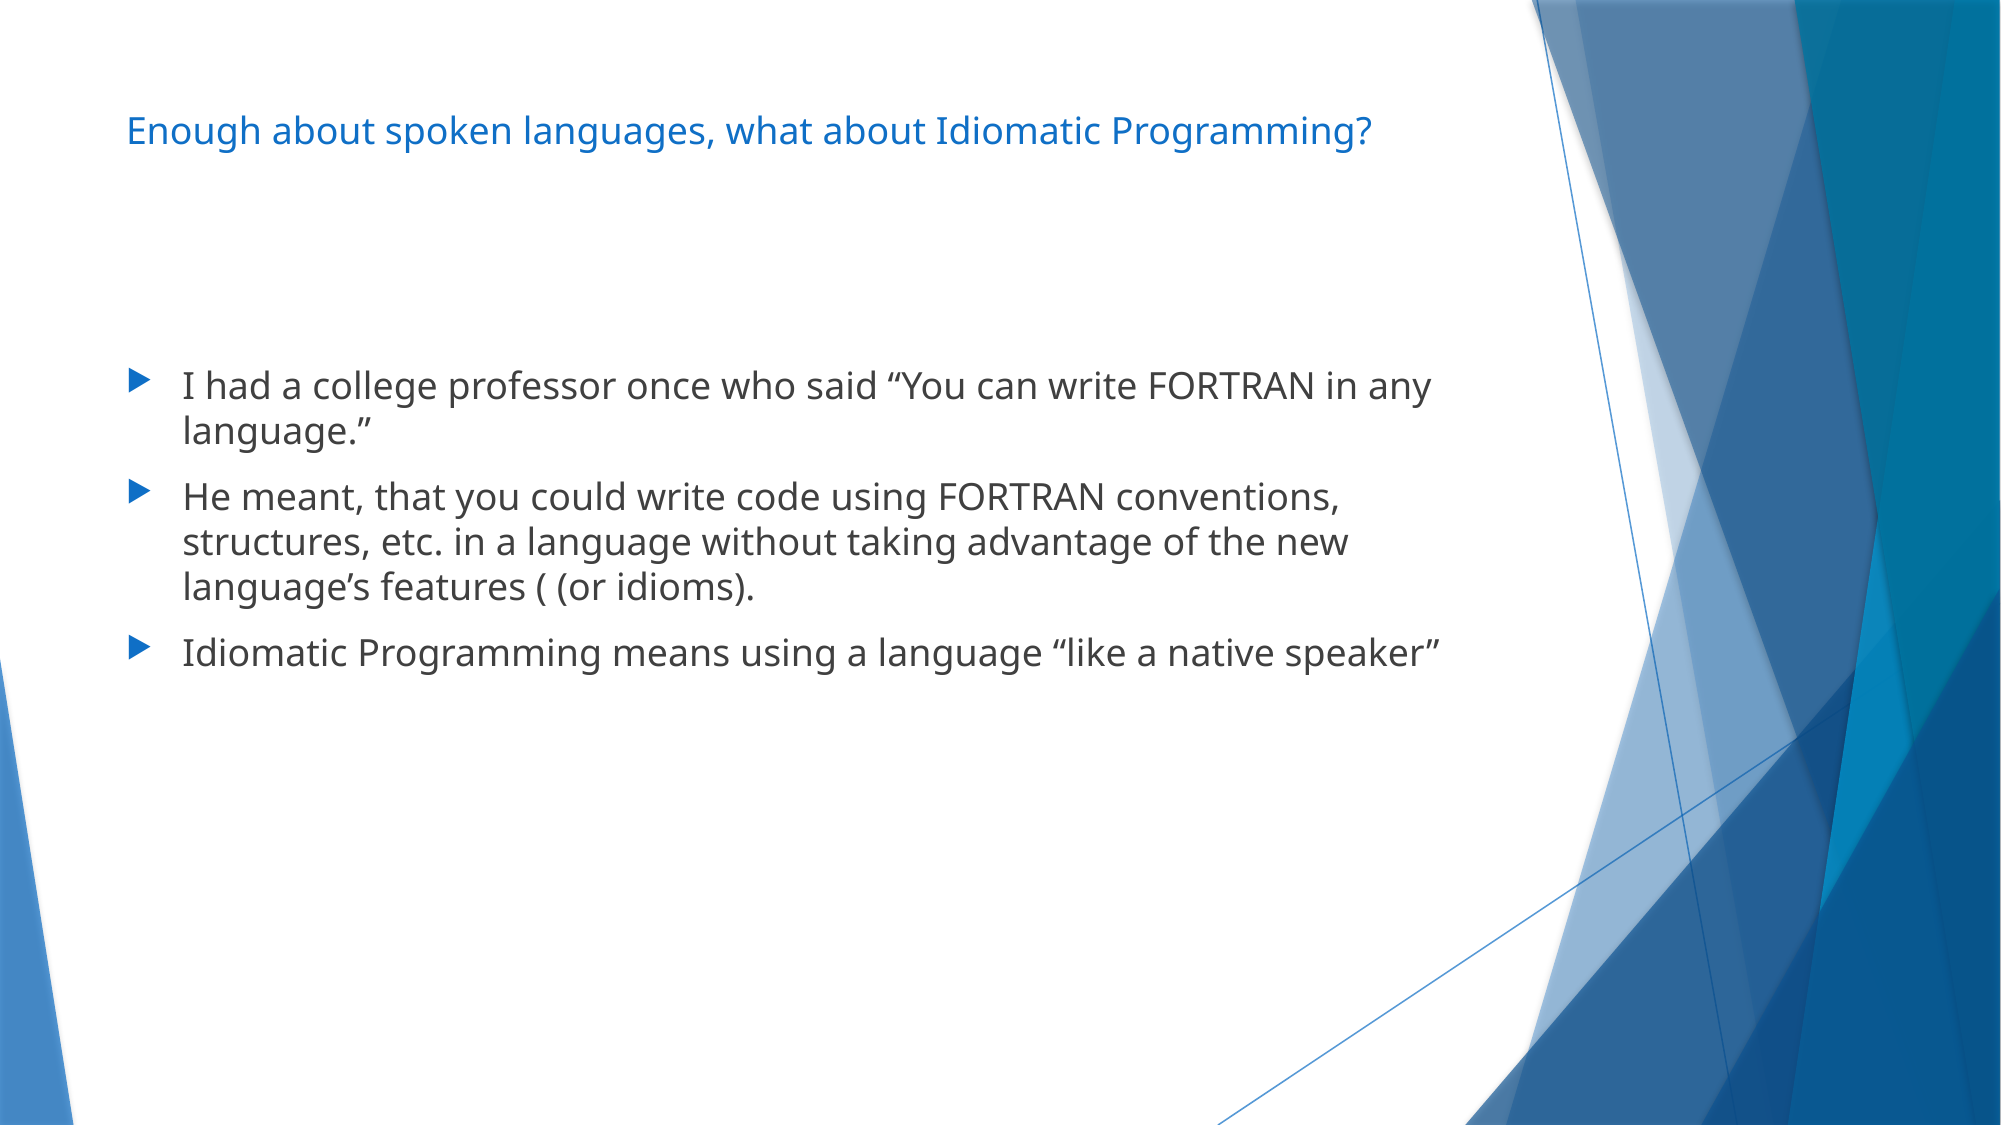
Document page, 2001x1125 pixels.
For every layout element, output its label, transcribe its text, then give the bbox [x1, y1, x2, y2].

title Enough about spoken languages, what about Idiomatic Programming? [111, 99, 1522, 189]
list I had a college professor once who said “You can write FORTRAN in any language.” He meant, that you could write code using FORTRAN conventions, structures, etc. in a language without taking advantage of the new language’s features ( (or idioms). Idiomatic Programming means using a language “like a native speaker” [111, 354, 1522, 992]
